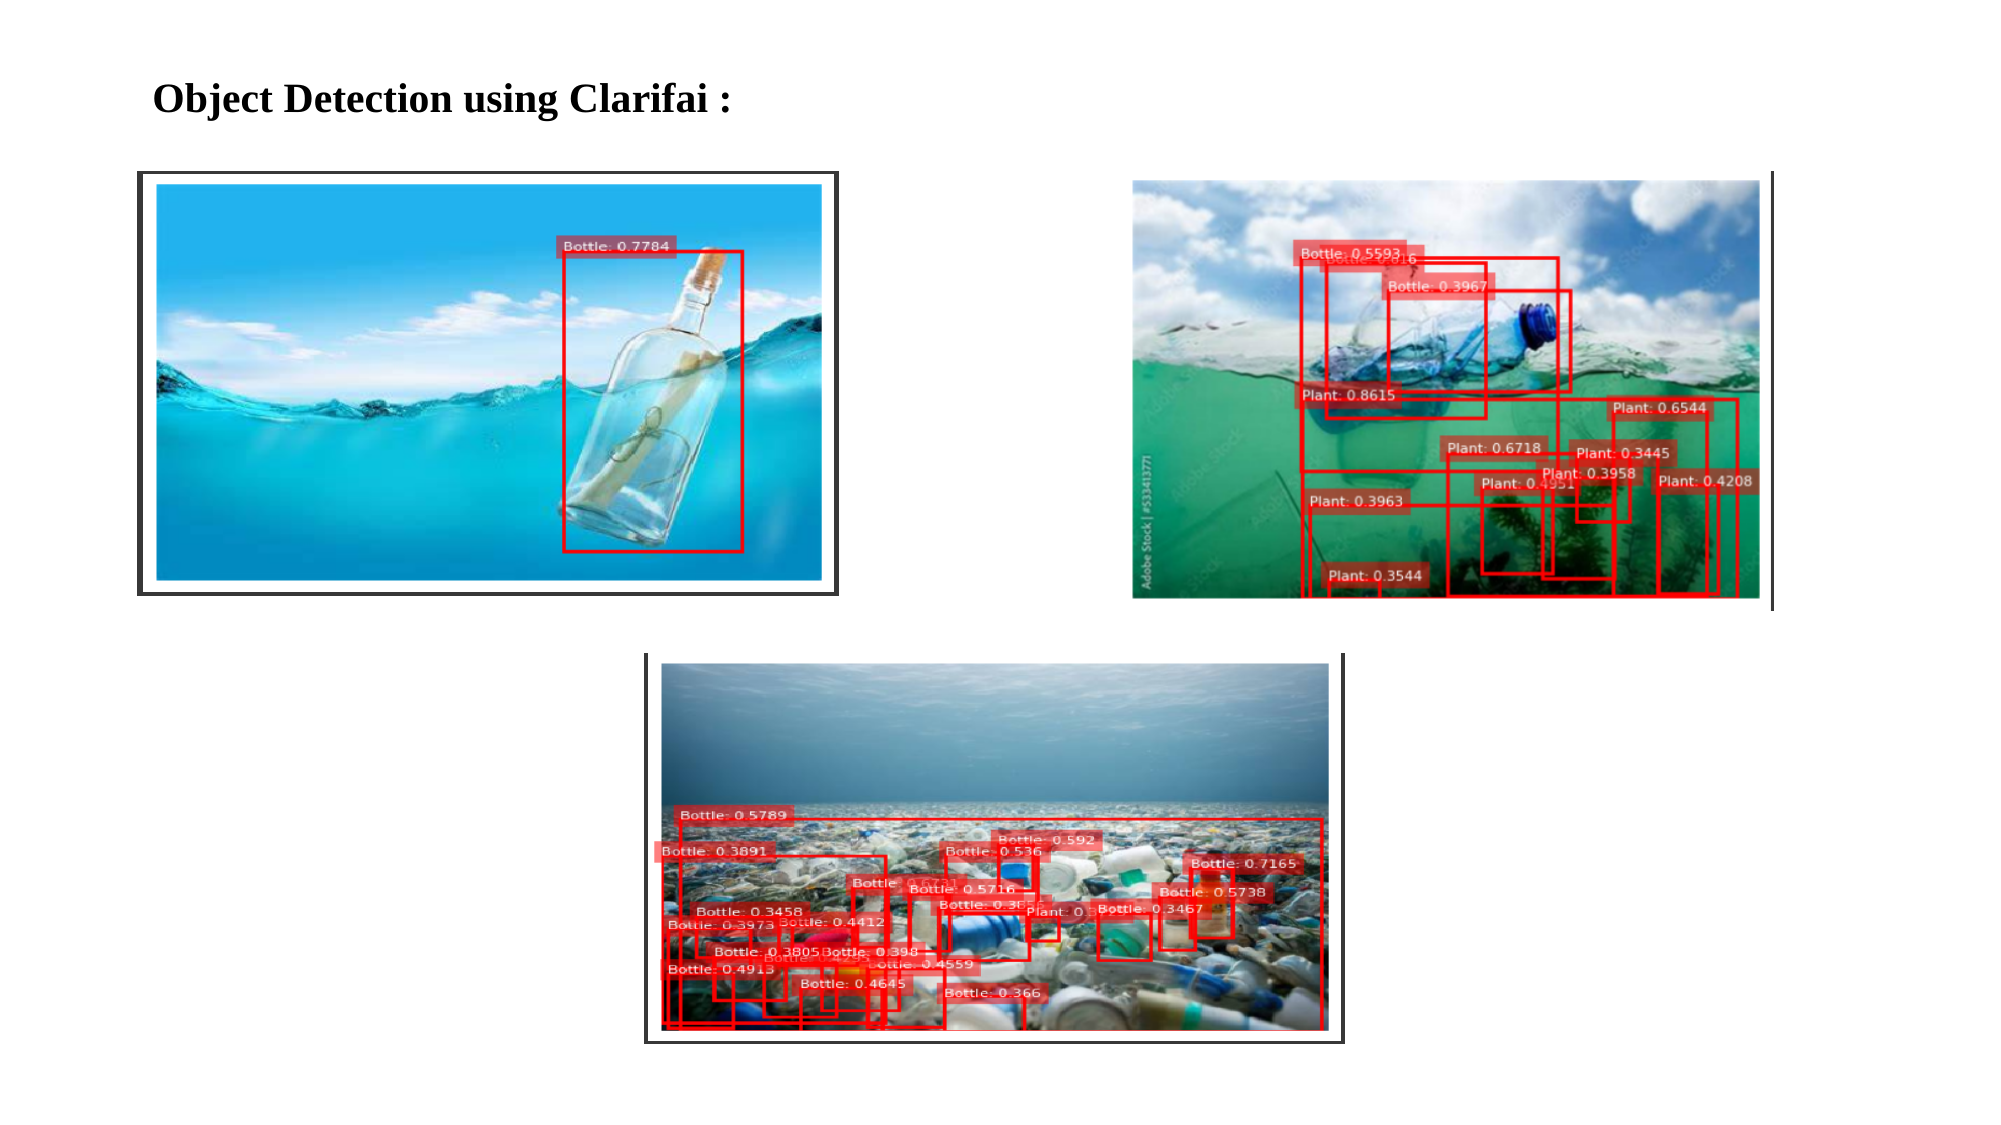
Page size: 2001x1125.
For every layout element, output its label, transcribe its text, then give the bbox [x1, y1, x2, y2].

picture [1120, 171, 1774, 611]
picture [644, 653, 1345, 1044]
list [137, 171, 839, 596]
title Object Detection using Clarifai : [137, 59, 1863, 199]
